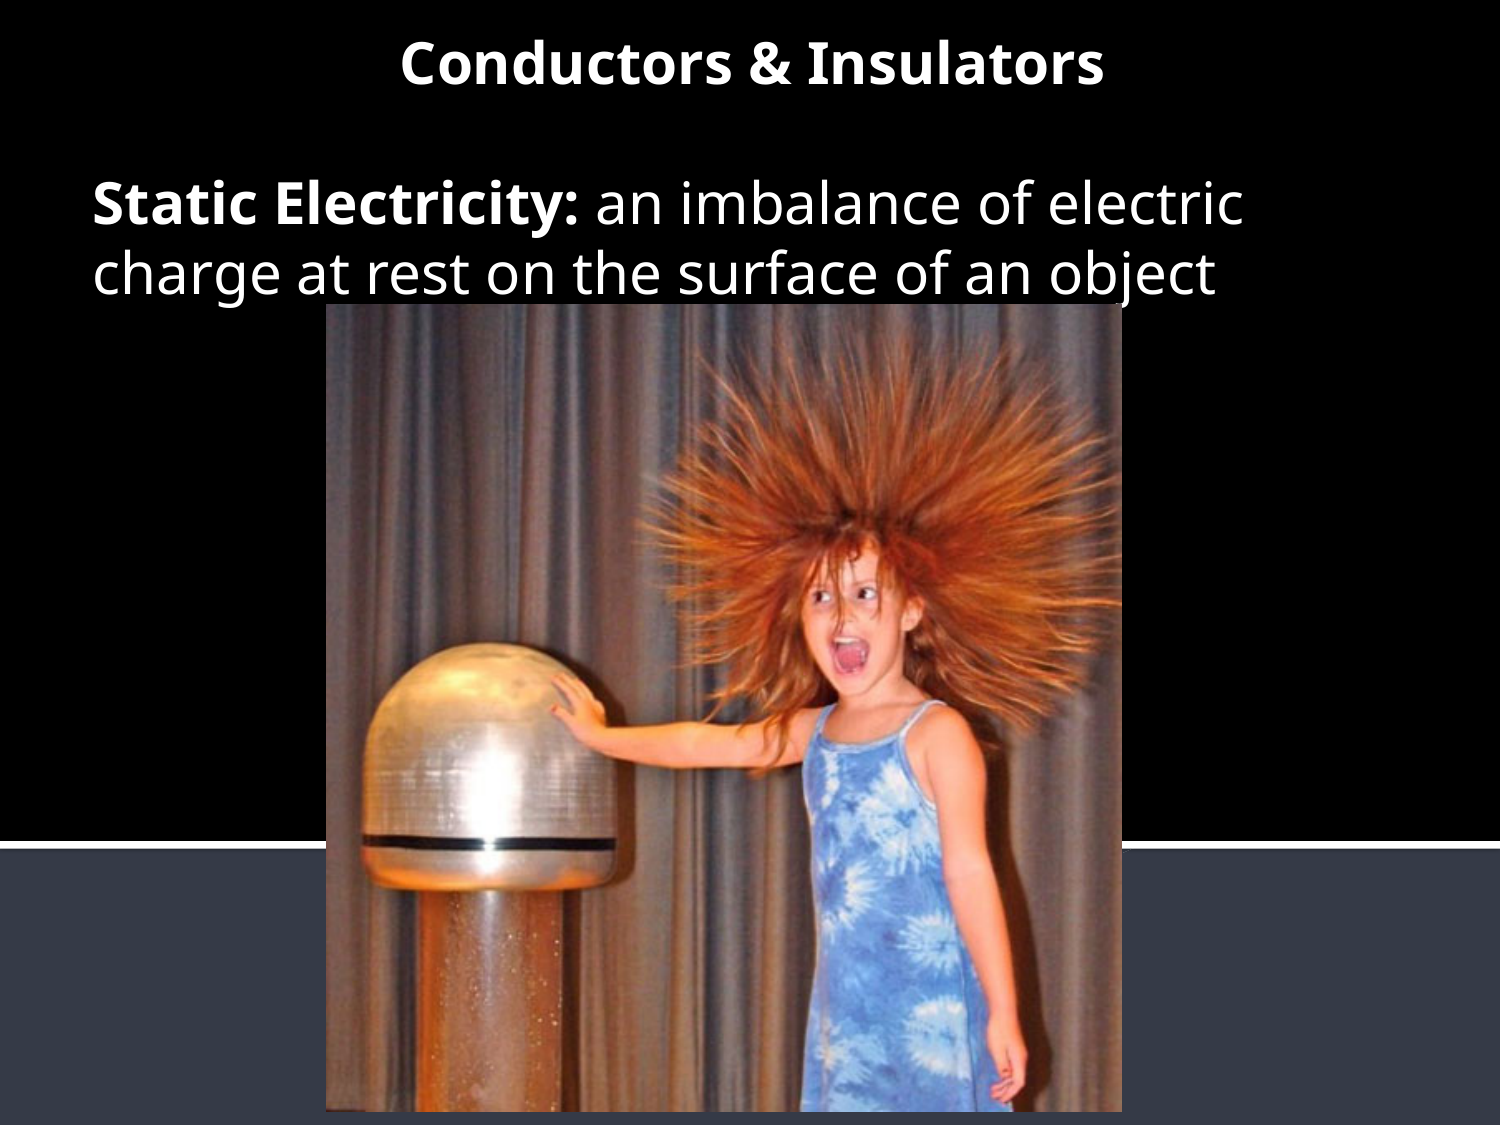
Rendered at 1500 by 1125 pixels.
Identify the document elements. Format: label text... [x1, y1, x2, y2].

text_box Conductors & Insulators Static Electricity: an imbalance of electric charge at rest on the surface of an object [78, 19, 1427, 734]
picture [326, 304, 1122, 1112]
